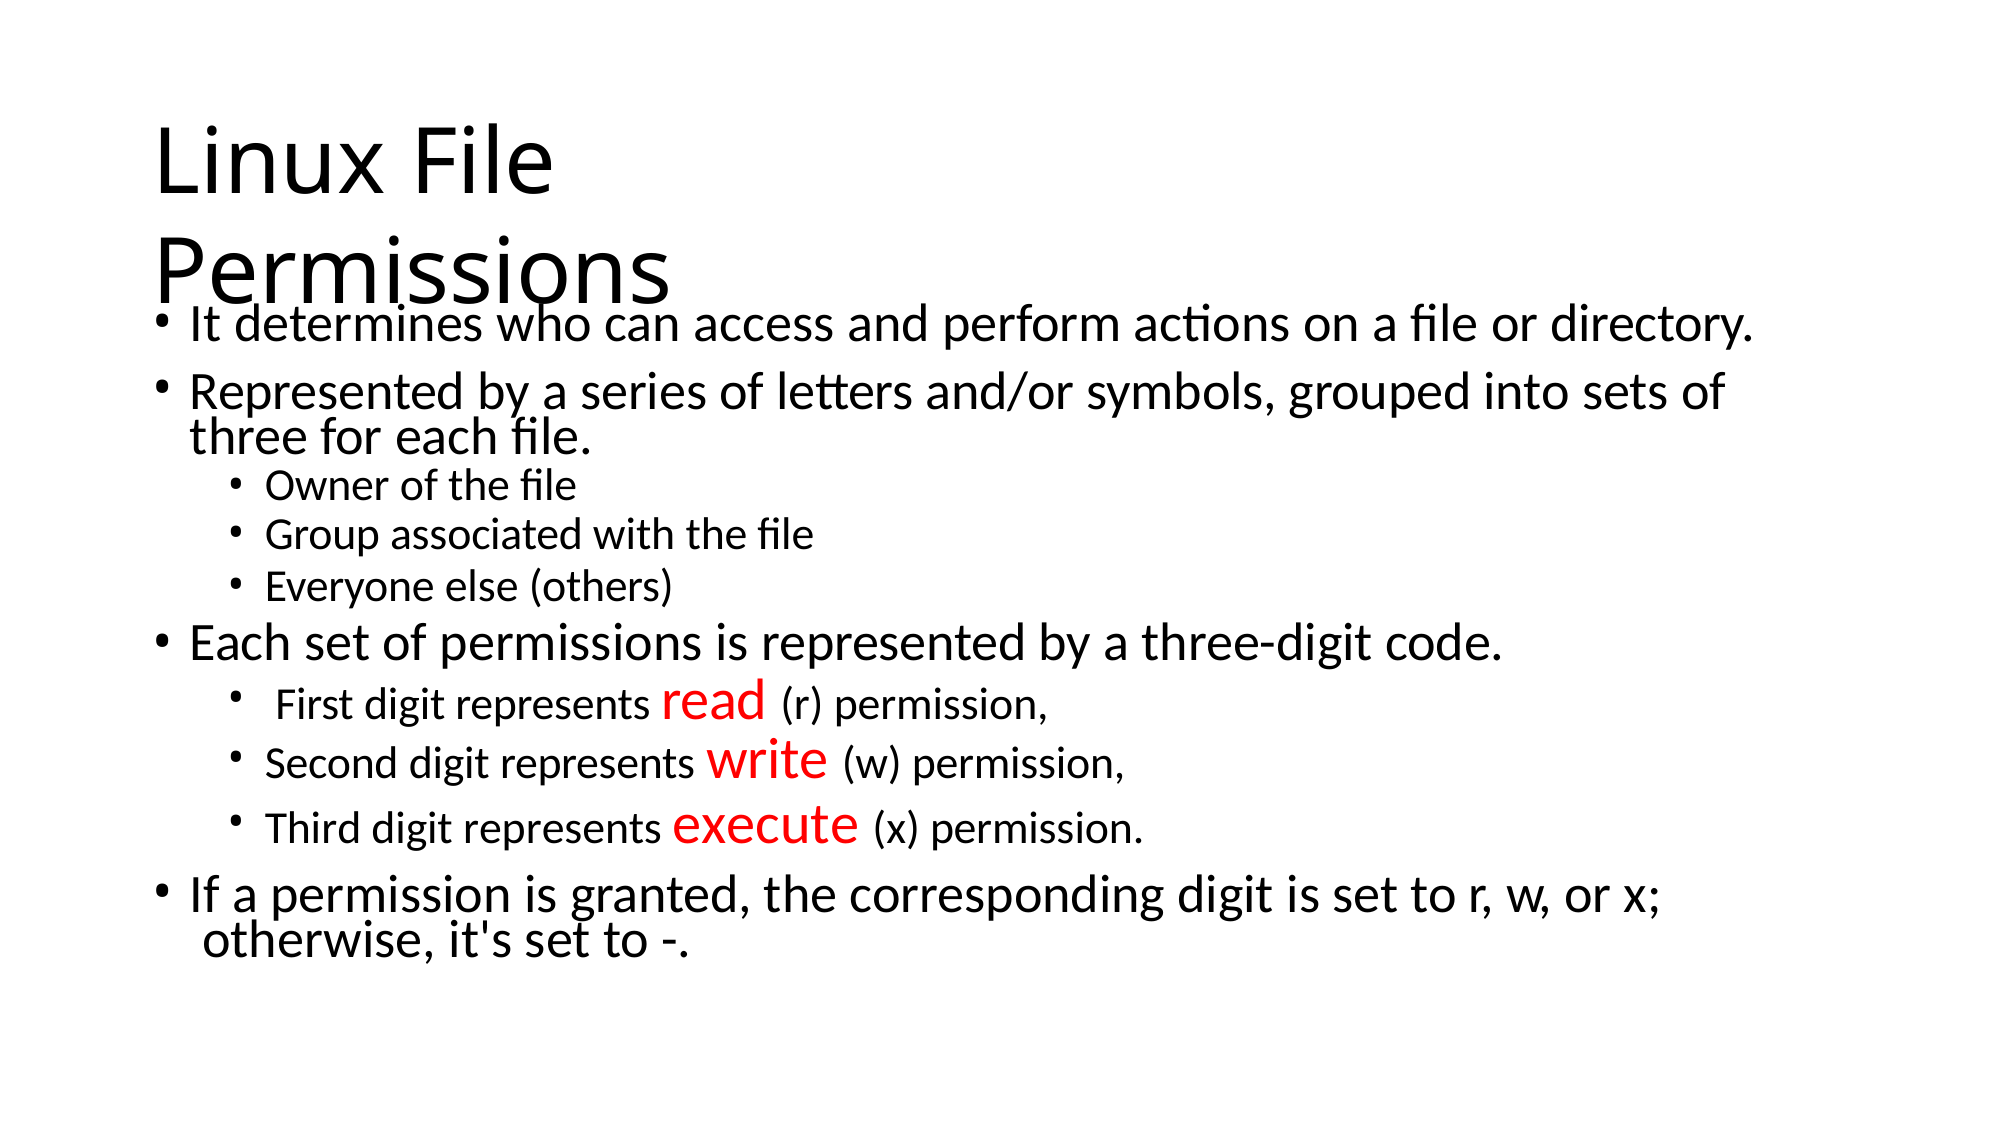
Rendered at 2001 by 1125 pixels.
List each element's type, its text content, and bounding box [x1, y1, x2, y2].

text_box It determines who can access and perform actions on a file or directory. Represented by a series of letters and/or symbols, grouped into sets of three for each file. Owner of the file Group associated with the file Everyone else (others) Each set of permissions is represented by a three-digit code. First digit represents read (r) permission, Second digit represents write (w) permission, Third digit represents execute (x) permission. If a permission is granted, the corresponding digit is set to r, w, or x; otherwise, it's set to -. [150, 284, 1764, 968]
title Linux File Permissions [150, 100, 953, 284]
